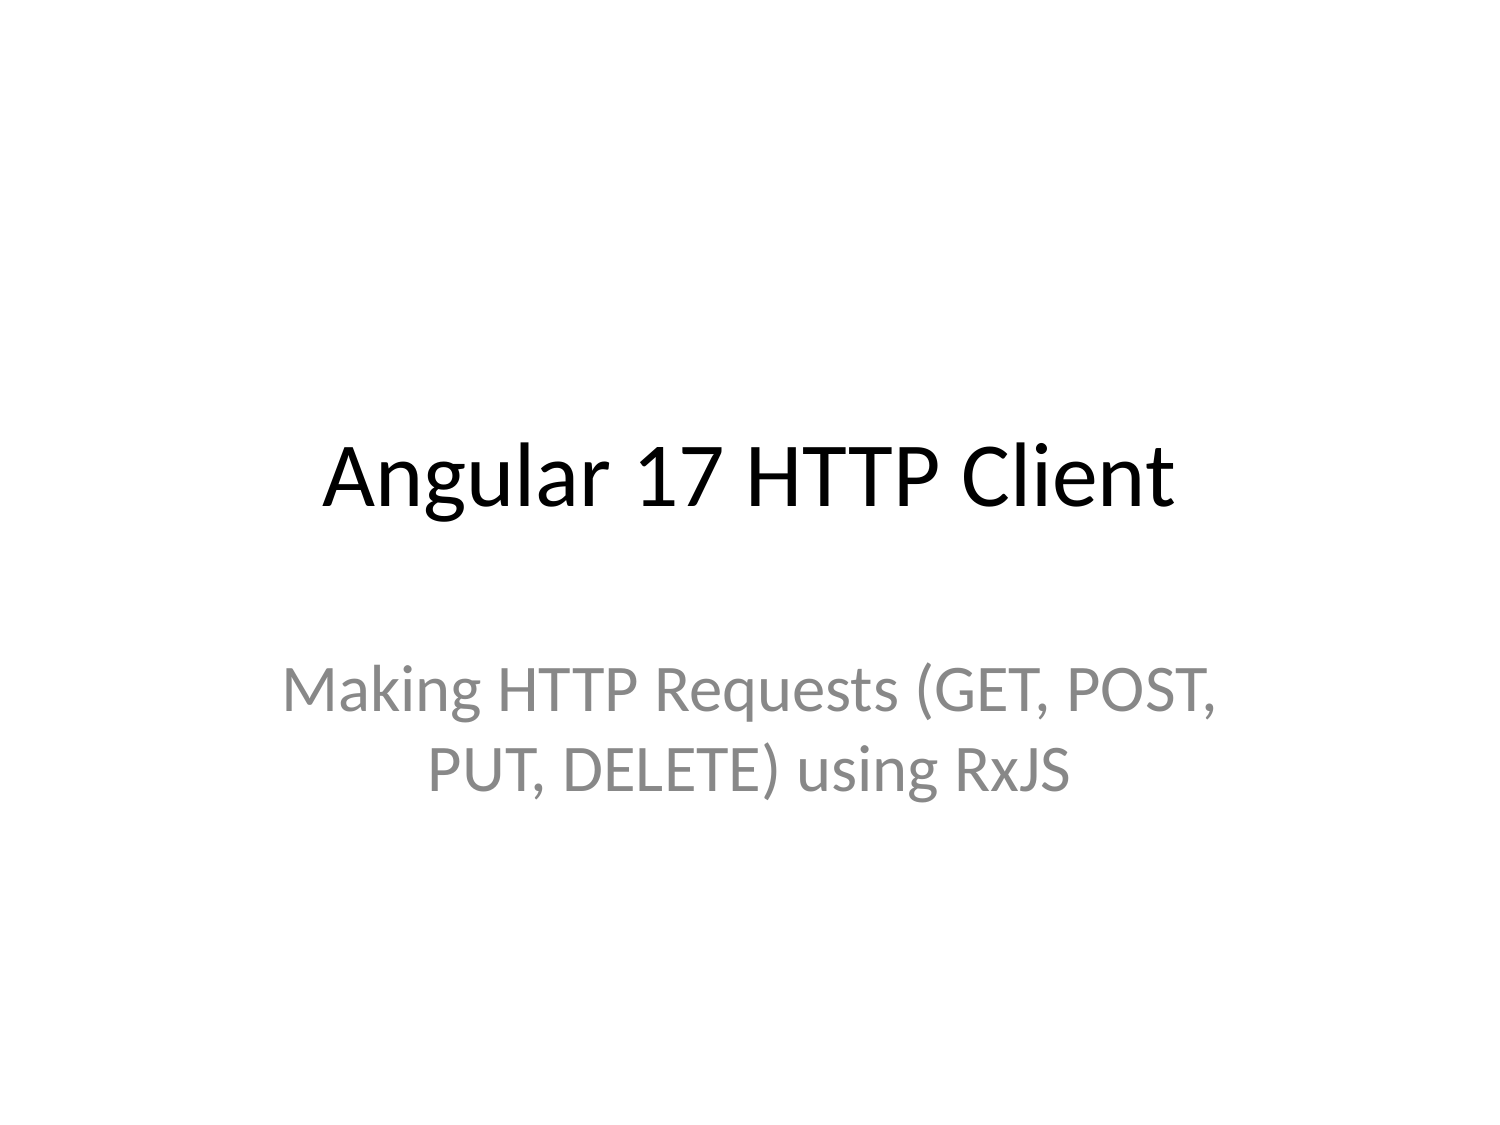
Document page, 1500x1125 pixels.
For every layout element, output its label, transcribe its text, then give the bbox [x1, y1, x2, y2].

subtitle Making HTTP Requests (GET, POST, PUT, DELETE) using RxJS [224, 636, 1276, 926]
title Angular 17 HTTP Client [111, 348, 1388, 592]
